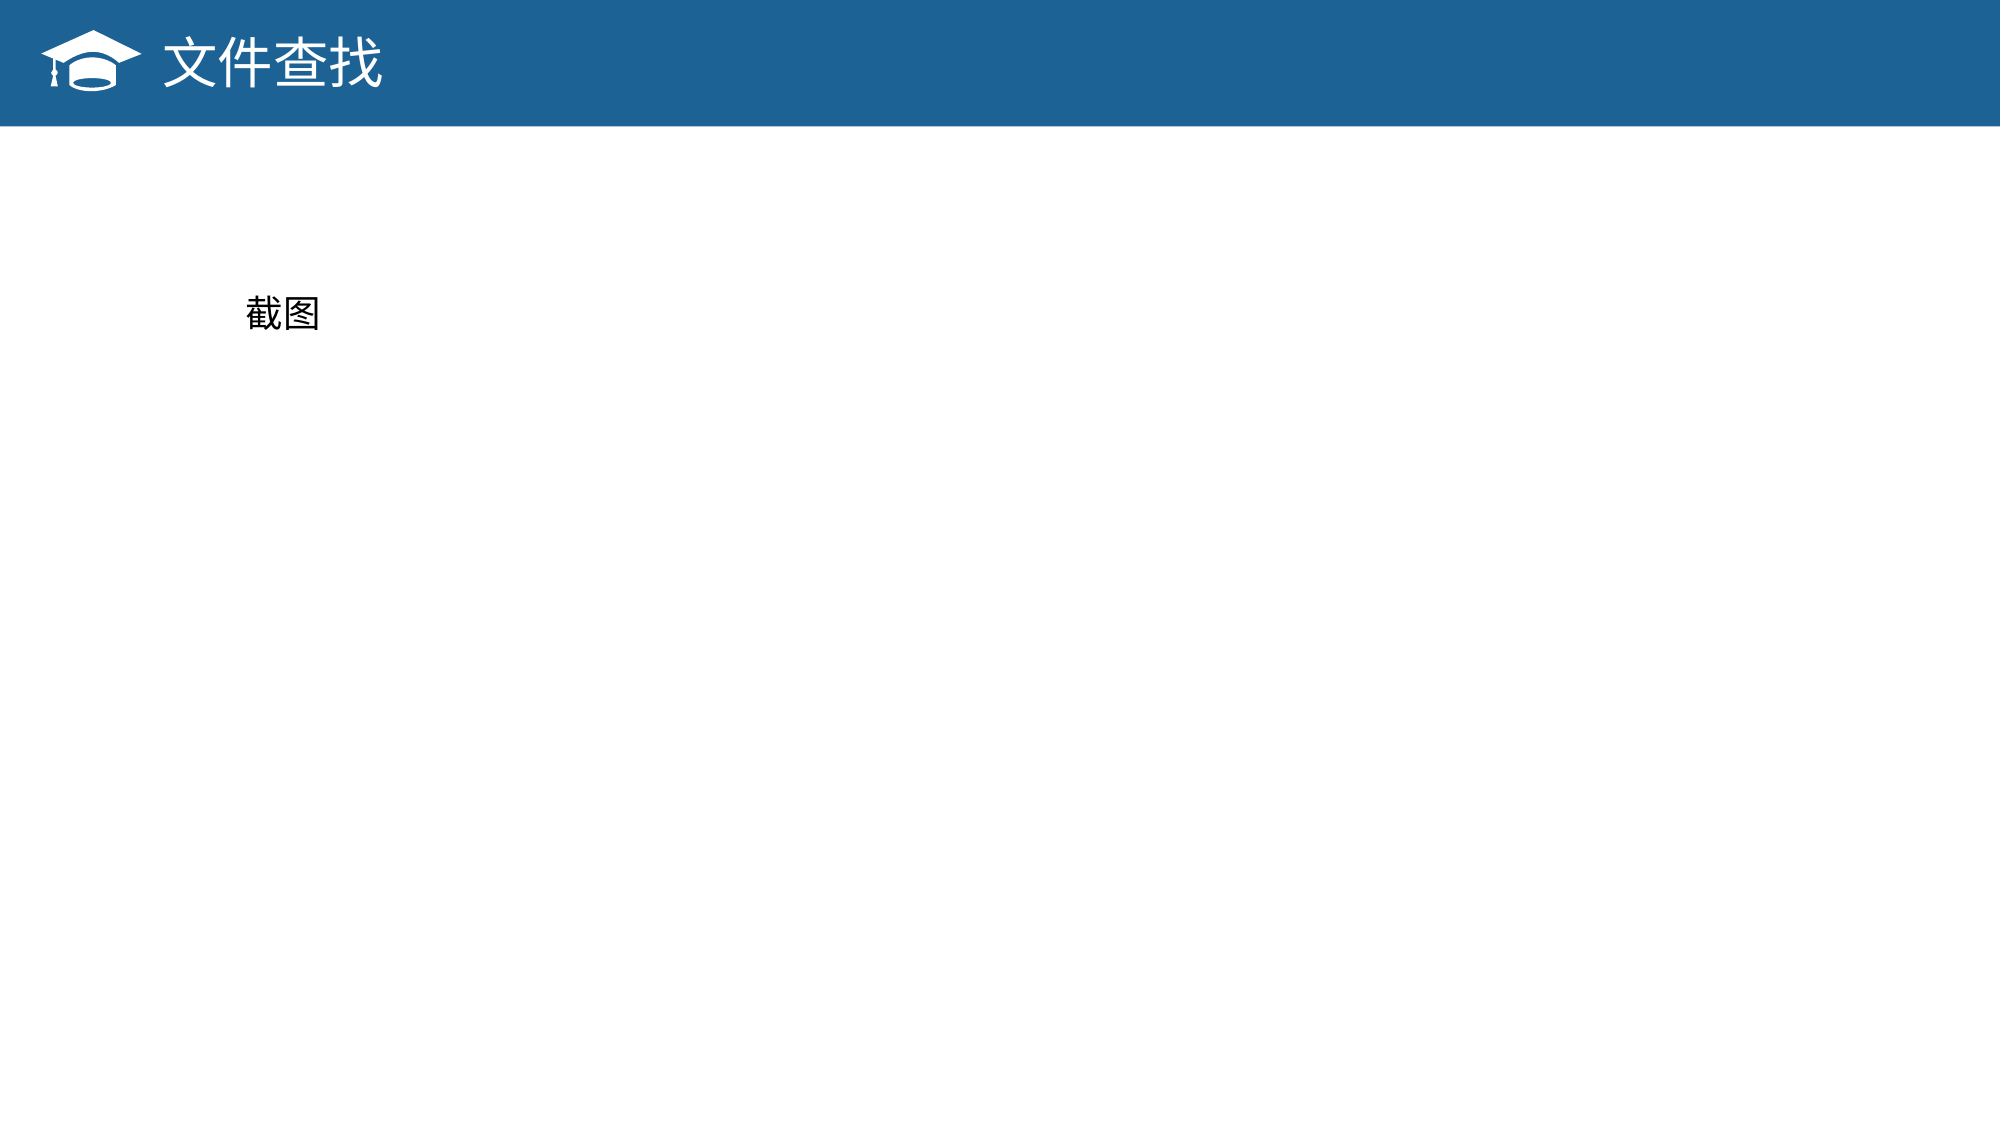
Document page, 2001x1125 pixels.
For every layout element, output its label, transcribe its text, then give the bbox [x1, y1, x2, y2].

text_box [69, 57, 116, 92]
text_box [41, 30, 142, 87]
text_box 截图 [230, 282, 1100, 343]
text_box [0, 0, 2000, 128]
text_box 文件查找 [147, 20, 780, 102]
